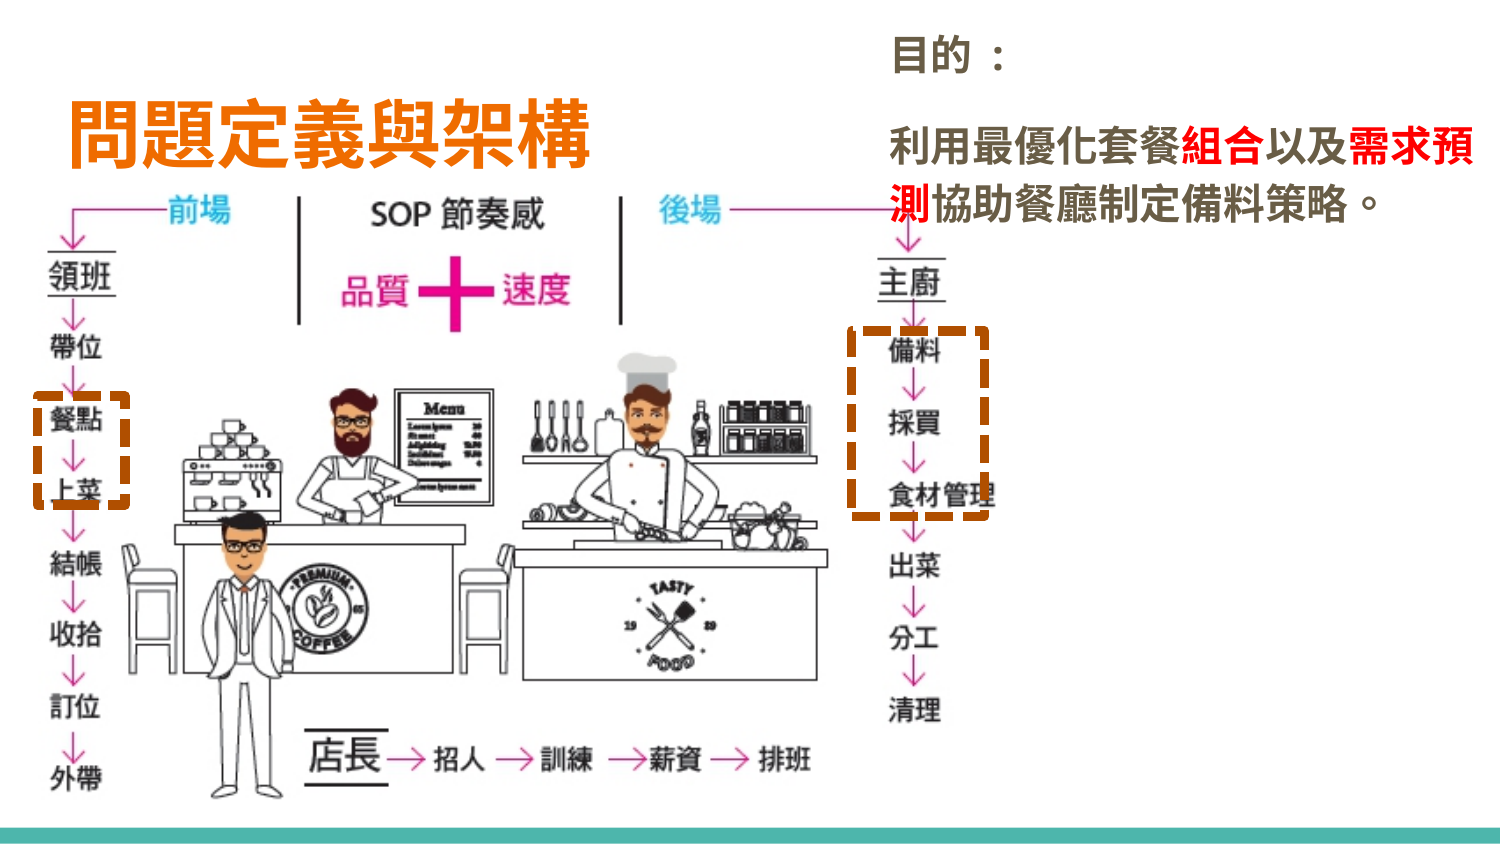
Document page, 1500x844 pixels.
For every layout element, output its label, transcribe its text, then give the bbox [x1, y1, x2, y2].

picture [37, 188, 1004, 805]
title 問題定義與架構 [51, 72, 874, 187]
text_box 目的 : 利用最優化套餐組合以及需求預測協助餐廳制定備料策略。 [874, 6, 1500, 667]
